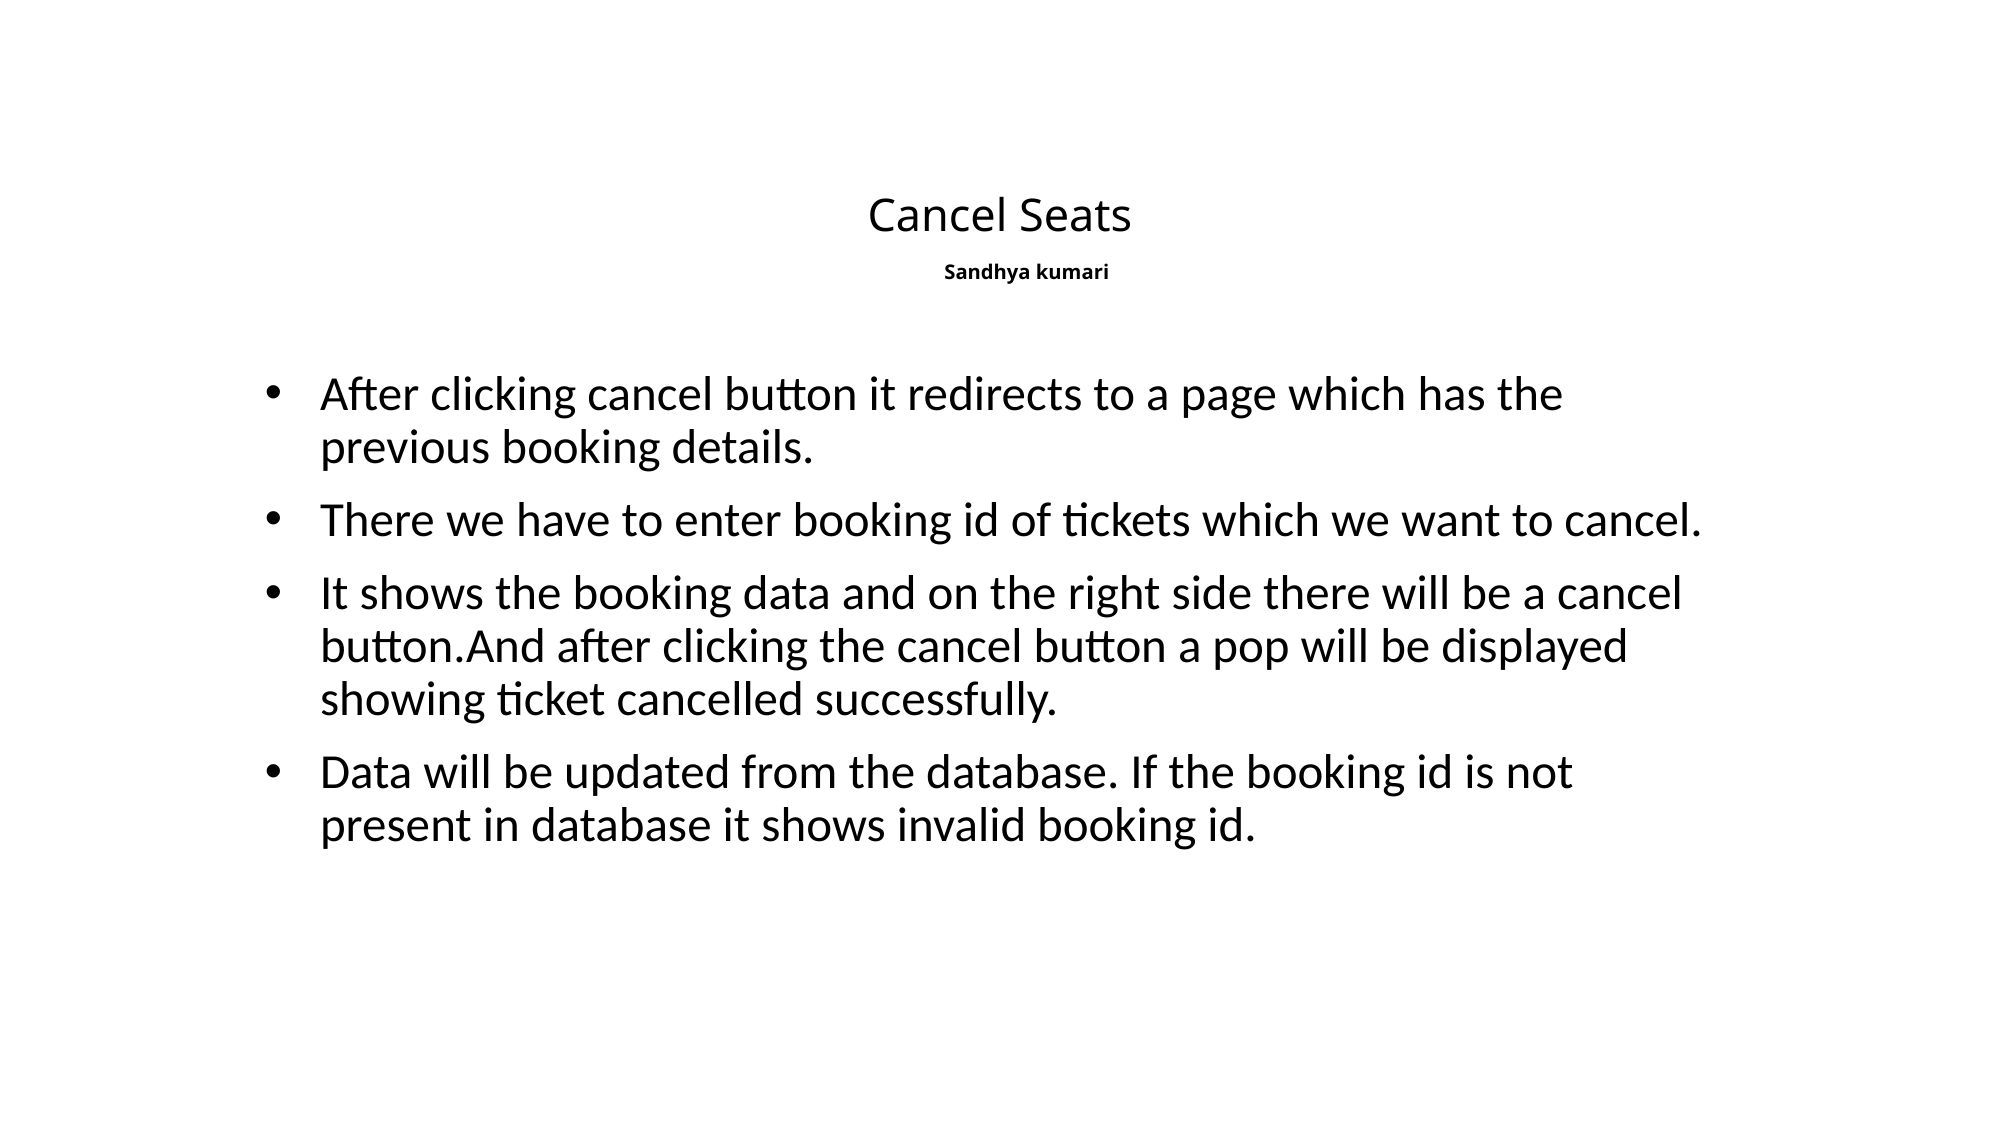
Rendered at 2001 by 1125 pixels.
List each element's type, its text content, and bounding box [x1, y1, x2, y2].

title Cancel Seats Sandhya kumari [249, 184, 1750, 297]
subtitle After clicking cancel button it redirects to a page which has the previous booking details. There we have to enter booking id of tickets which we want to cancel. It shows the booking data and on the right side there will be a cancel button.And after clicking the cancel button a pop will be displayed showing ticket cancelled successfully. Data will be updated from the database. If the booking id is not present in database it shows invalid booking id. [249, 360, 1750, 863]
